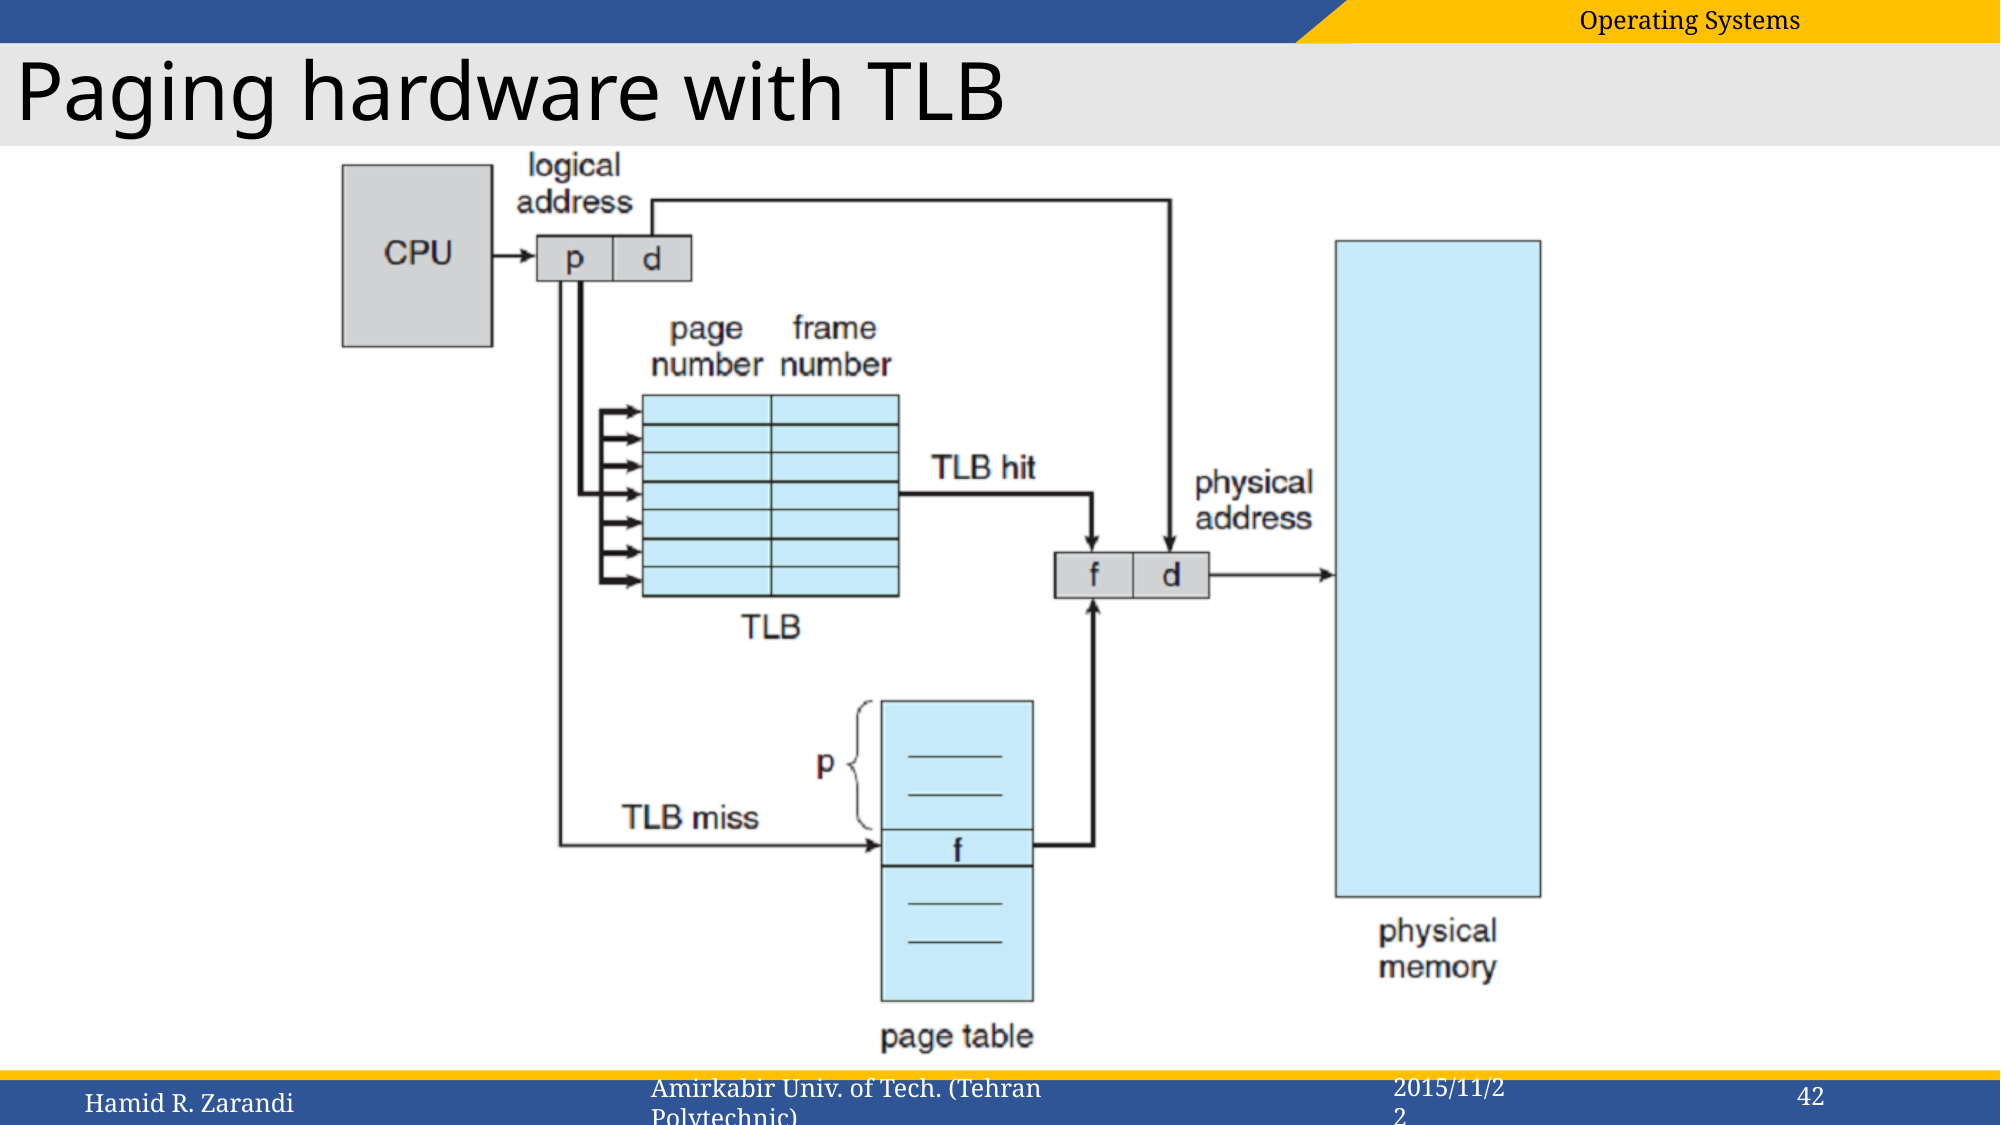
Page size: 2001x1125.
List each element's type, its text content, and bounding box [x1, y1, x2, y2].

title Paging hardware with TLB [0, 43, 2000, 146]
picture [335, 149, 1550, 1062]
